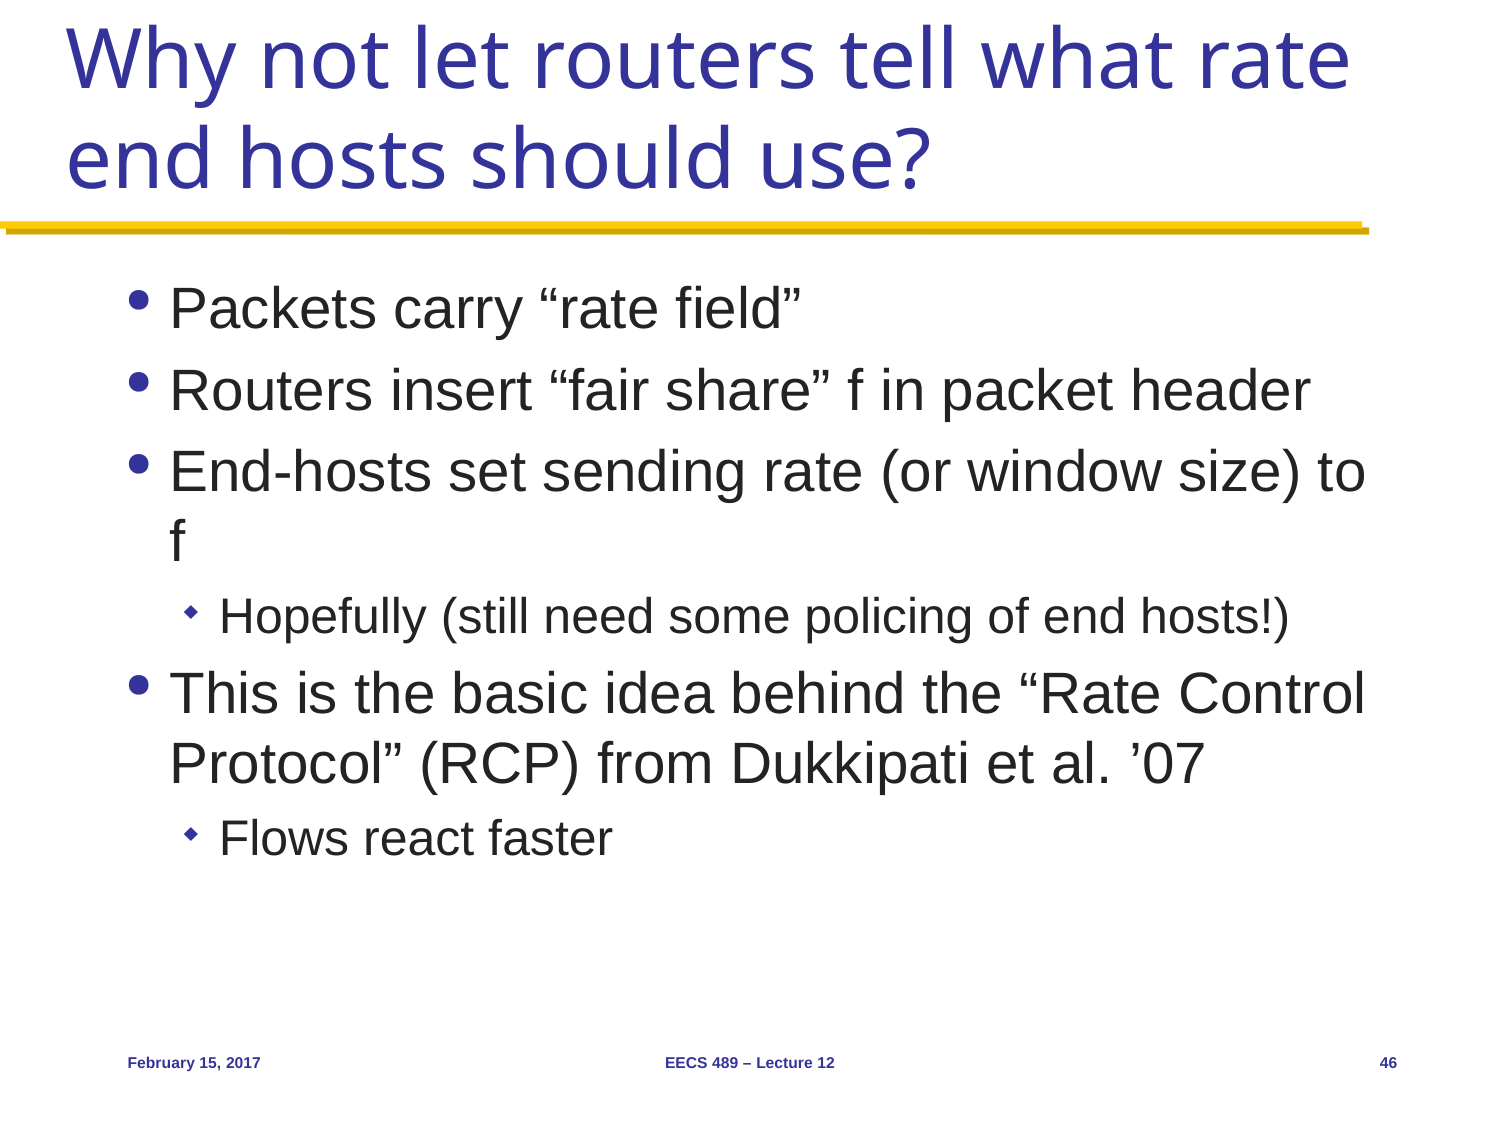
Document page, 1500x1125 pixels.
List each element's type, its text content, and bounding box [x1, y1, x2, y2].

list Packets carry “rate field” Routers insert “fair share” f in packet header End-hosts set sending rate (or window size) to f Hopefully (still need some policing of end hosts!) This is the basic idea behind the “Rate Control Protocol” (RCP) from Dukkipati et al. ’07 Flows react faster [112, 262, 1413, 988]
slide_number 46 [1312, 1024, 1413, 1101]
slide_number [112, 1024, 426, 1101]
footer EECS 489 – Lecture 12 [512, 1024, 988, 1101]
title Why not let routers tell what rate end hosts should use? [49, 24, 1451, 213]
